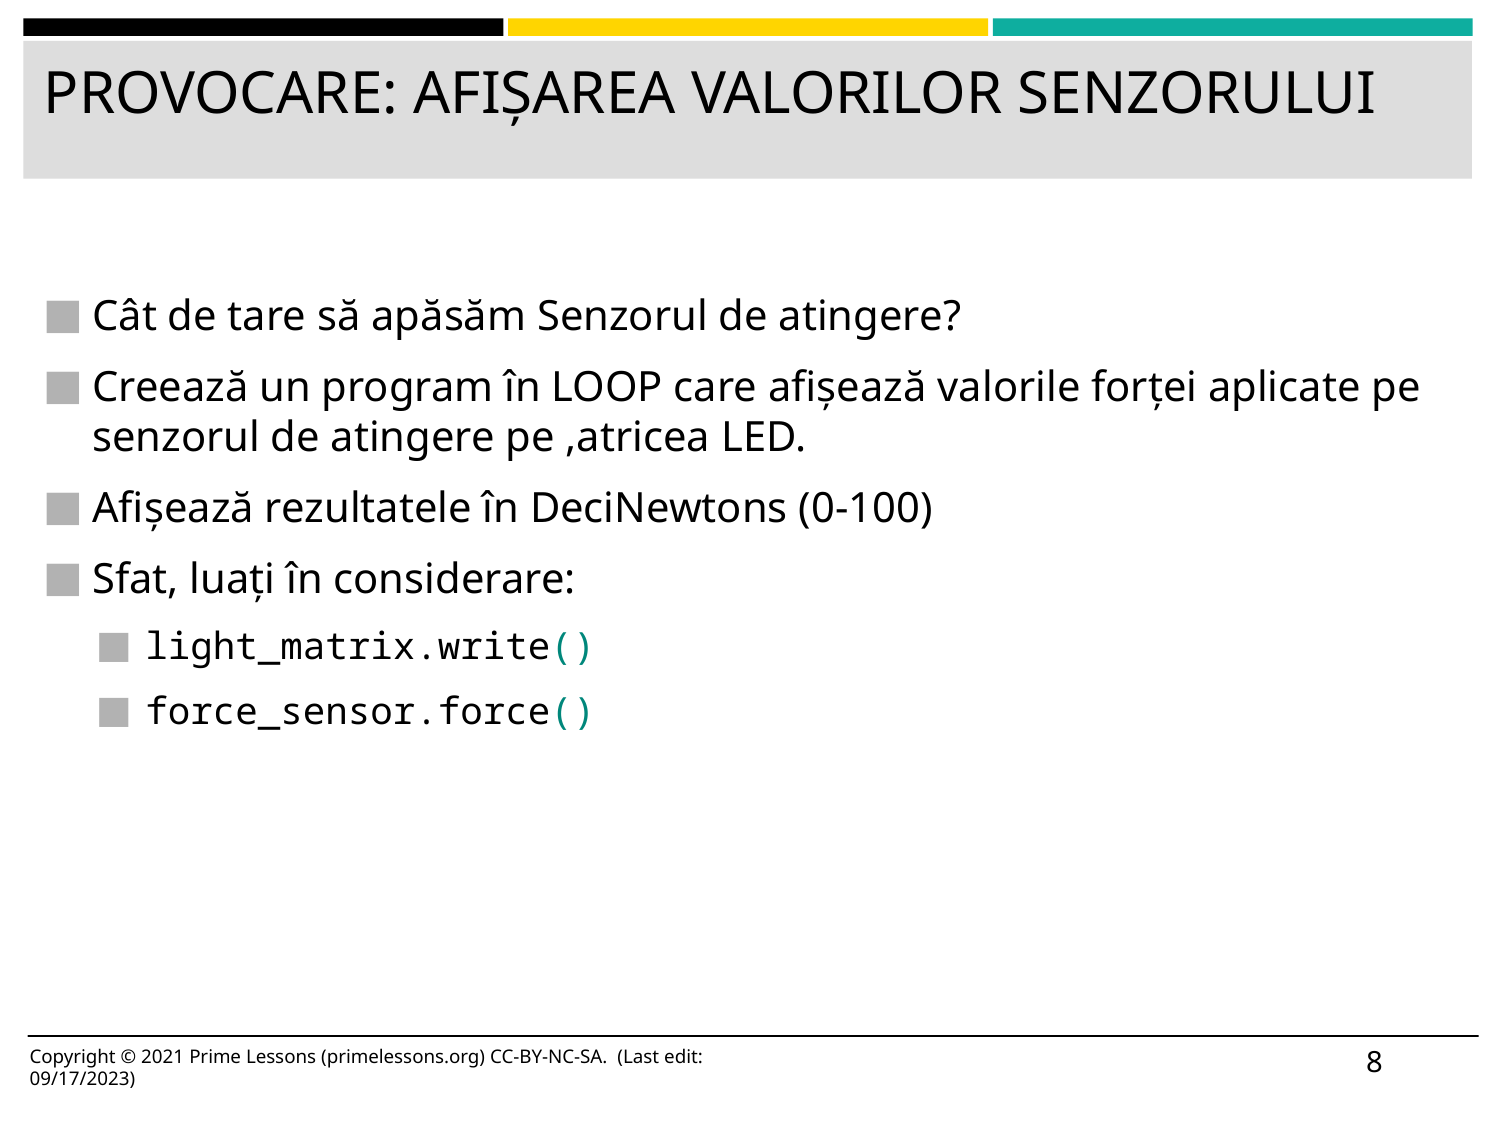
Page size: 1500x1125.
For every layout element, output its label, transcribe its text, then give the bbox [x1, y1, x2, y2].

title PROVOCARE: AFIȘAREA VALORILOR SENZORULUI [28, 48, 1464, 172]
list Cât de tare să apăsăm Senzorul de atingere? Creează un program în LOOP care afișează valorile forței aplicate pe senzorul de atingere pe ,atricea LED. Afișează rezultatele în DeciNewtons (0-100) Sfat, luați în considerare: light_matrix.write() force_sensor.force() [27, 281, 1466, 943]
footer Copyright © 2021 Prime Lessons (primelessons.org) CC-BY-NC-SA. (Last edit: 09/17/2023) [14, 1036, 814, 1097]
slide_number 8 [1351, 1036, 1478, 1097]
